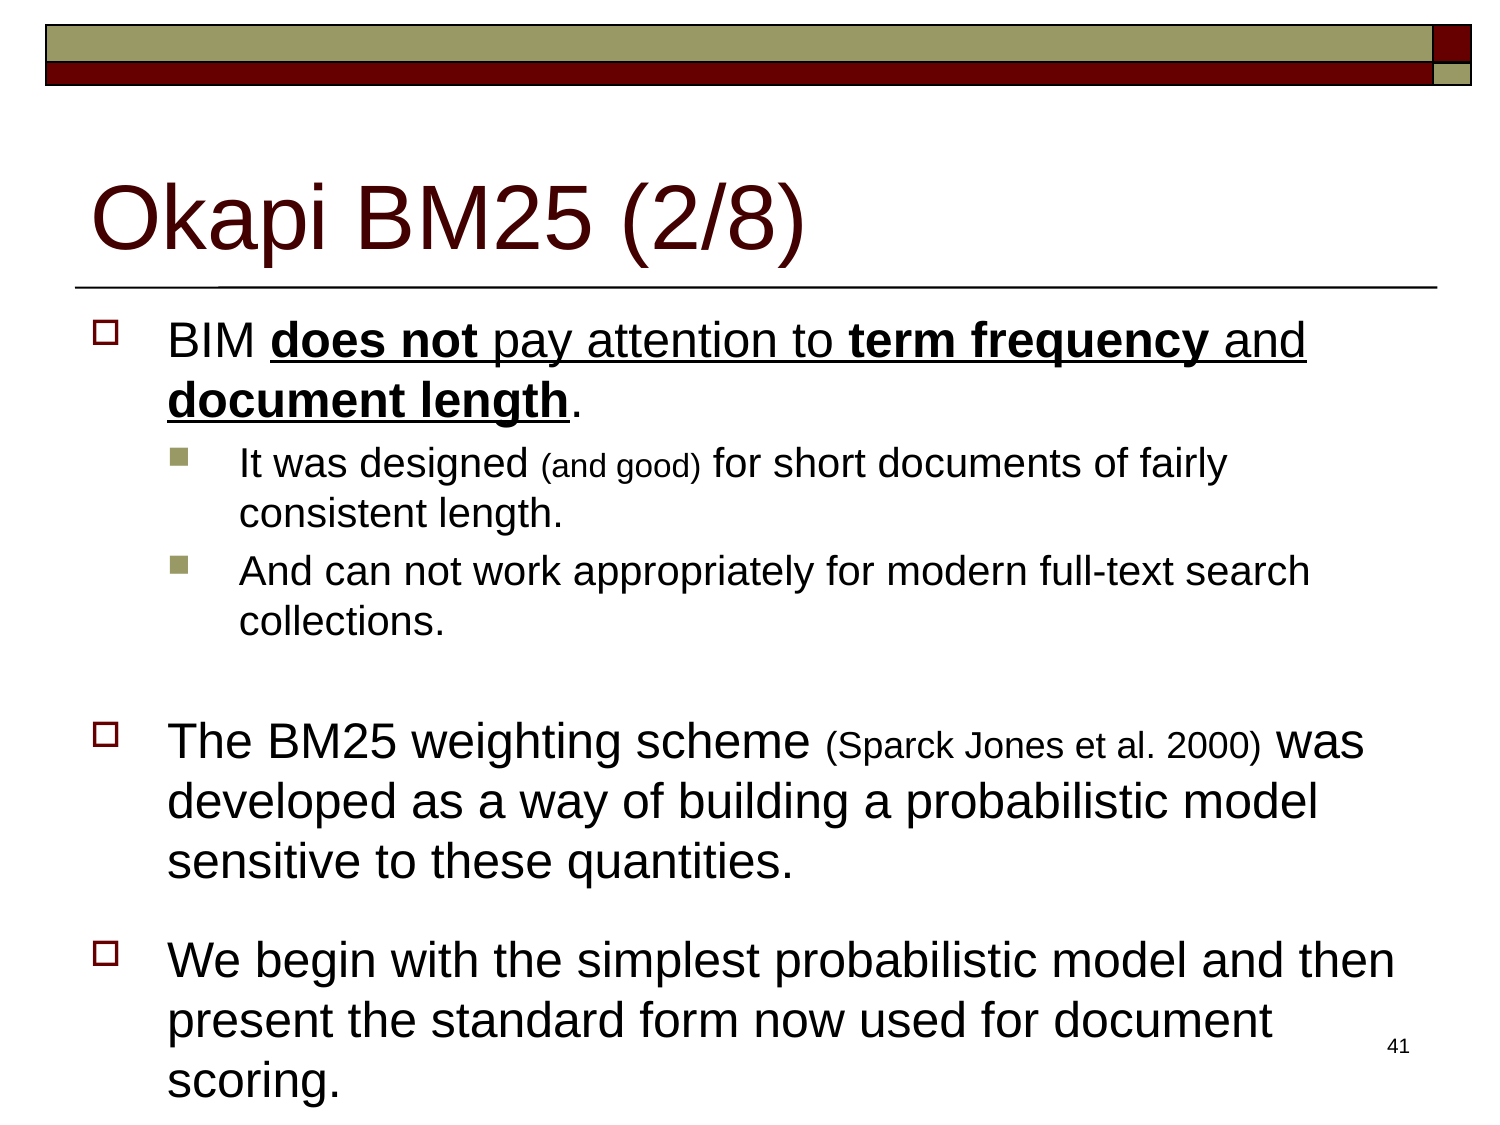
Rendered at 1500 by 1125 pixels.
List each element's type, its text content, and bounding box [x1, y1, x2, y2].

slide_number 41 [1112, 1024, 1426, 1101]
title Okapi BM25 (2/8) [74, 87, 1426, 276]
list BIM does not pay attention to term frequency and document length. It was designed (and good) for short documents of fairly consistent length. And can not work appropriately for modern full-text search collections. The BM25 weighting scheme (Sparck Jones et al. 2000) was developed as a way of building a probabilistic model sensitive to these quantities. We begin with the simplest probabilistic model and then present the standard form now used for document scoring. [74, 299, 1426, 1006]
